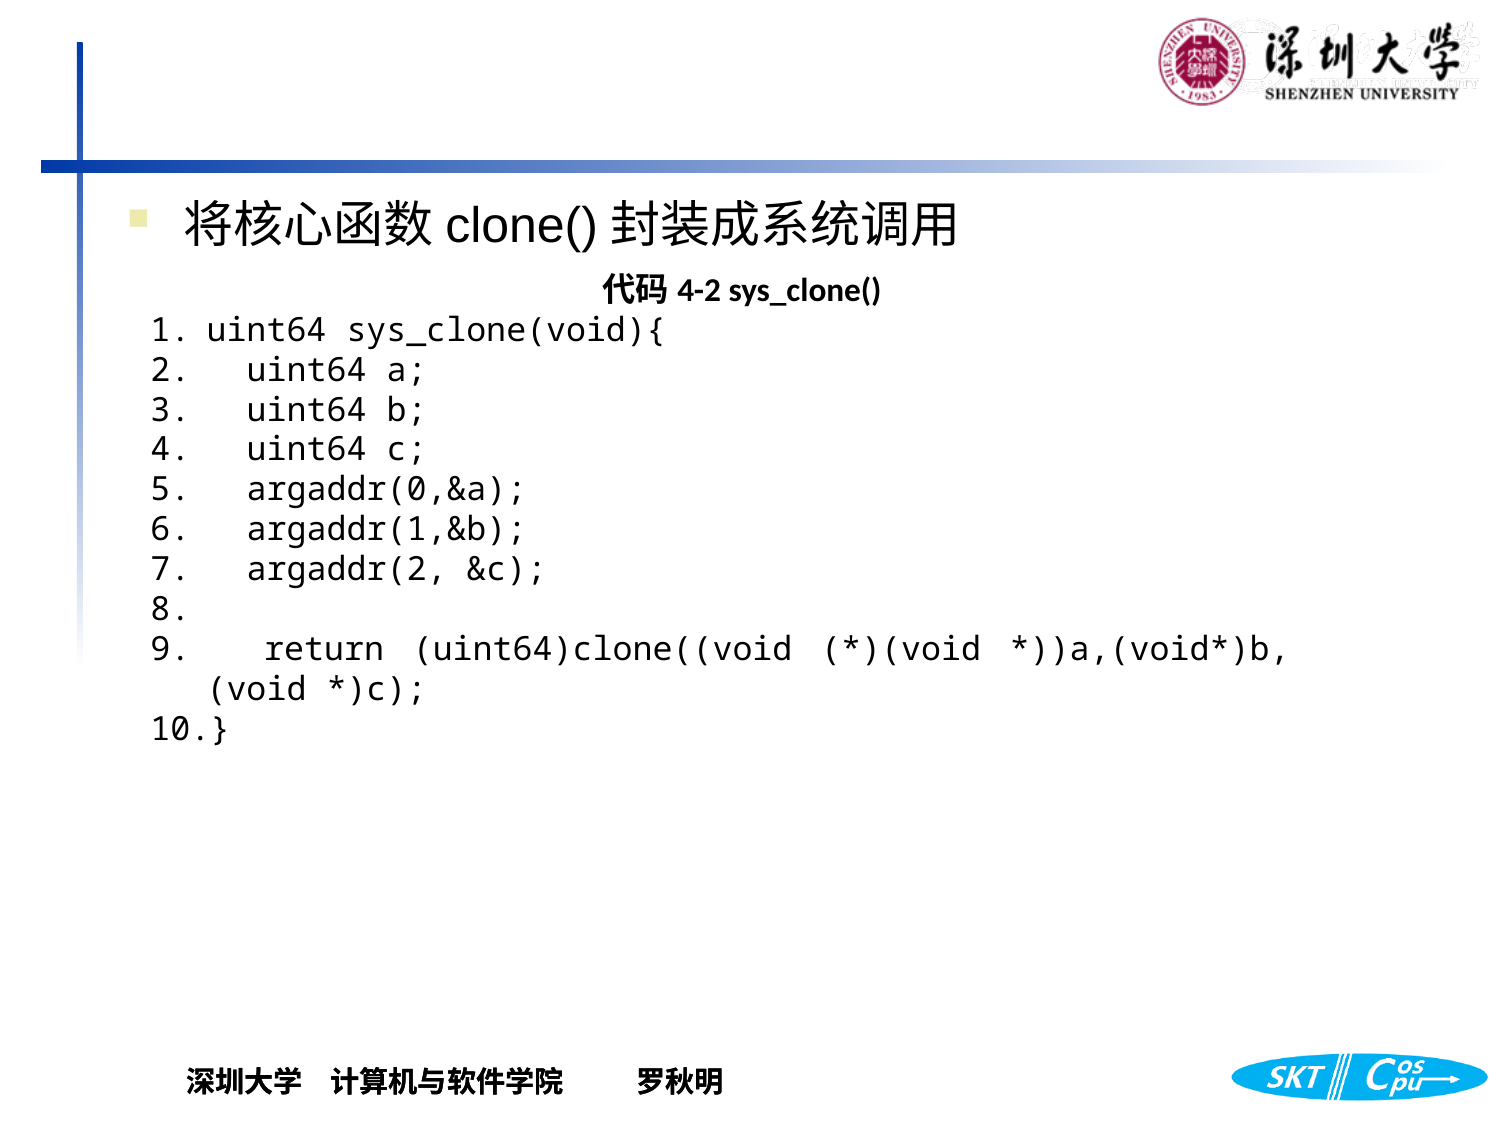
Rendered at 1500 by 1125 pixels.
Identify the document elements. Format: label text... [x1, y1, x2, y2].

picture [1227, 1051, 1489, 1102]
text_box 代码4-2 sys_clone() uint64 sys_clone(void){ uint64 a; uint64 b; uint64 c; argaddr(0,&a); argaddr(1,&b); argaddr(2, &c); return (uint64)clone((void (*)(void *))a,(void*)b, (void *)c); } [135, 260, 1306, 755]
picture [1130, 7, 1500, 117]
list 将核心函数clone()封装成系统调用 [112, 184, 1470, 401]
